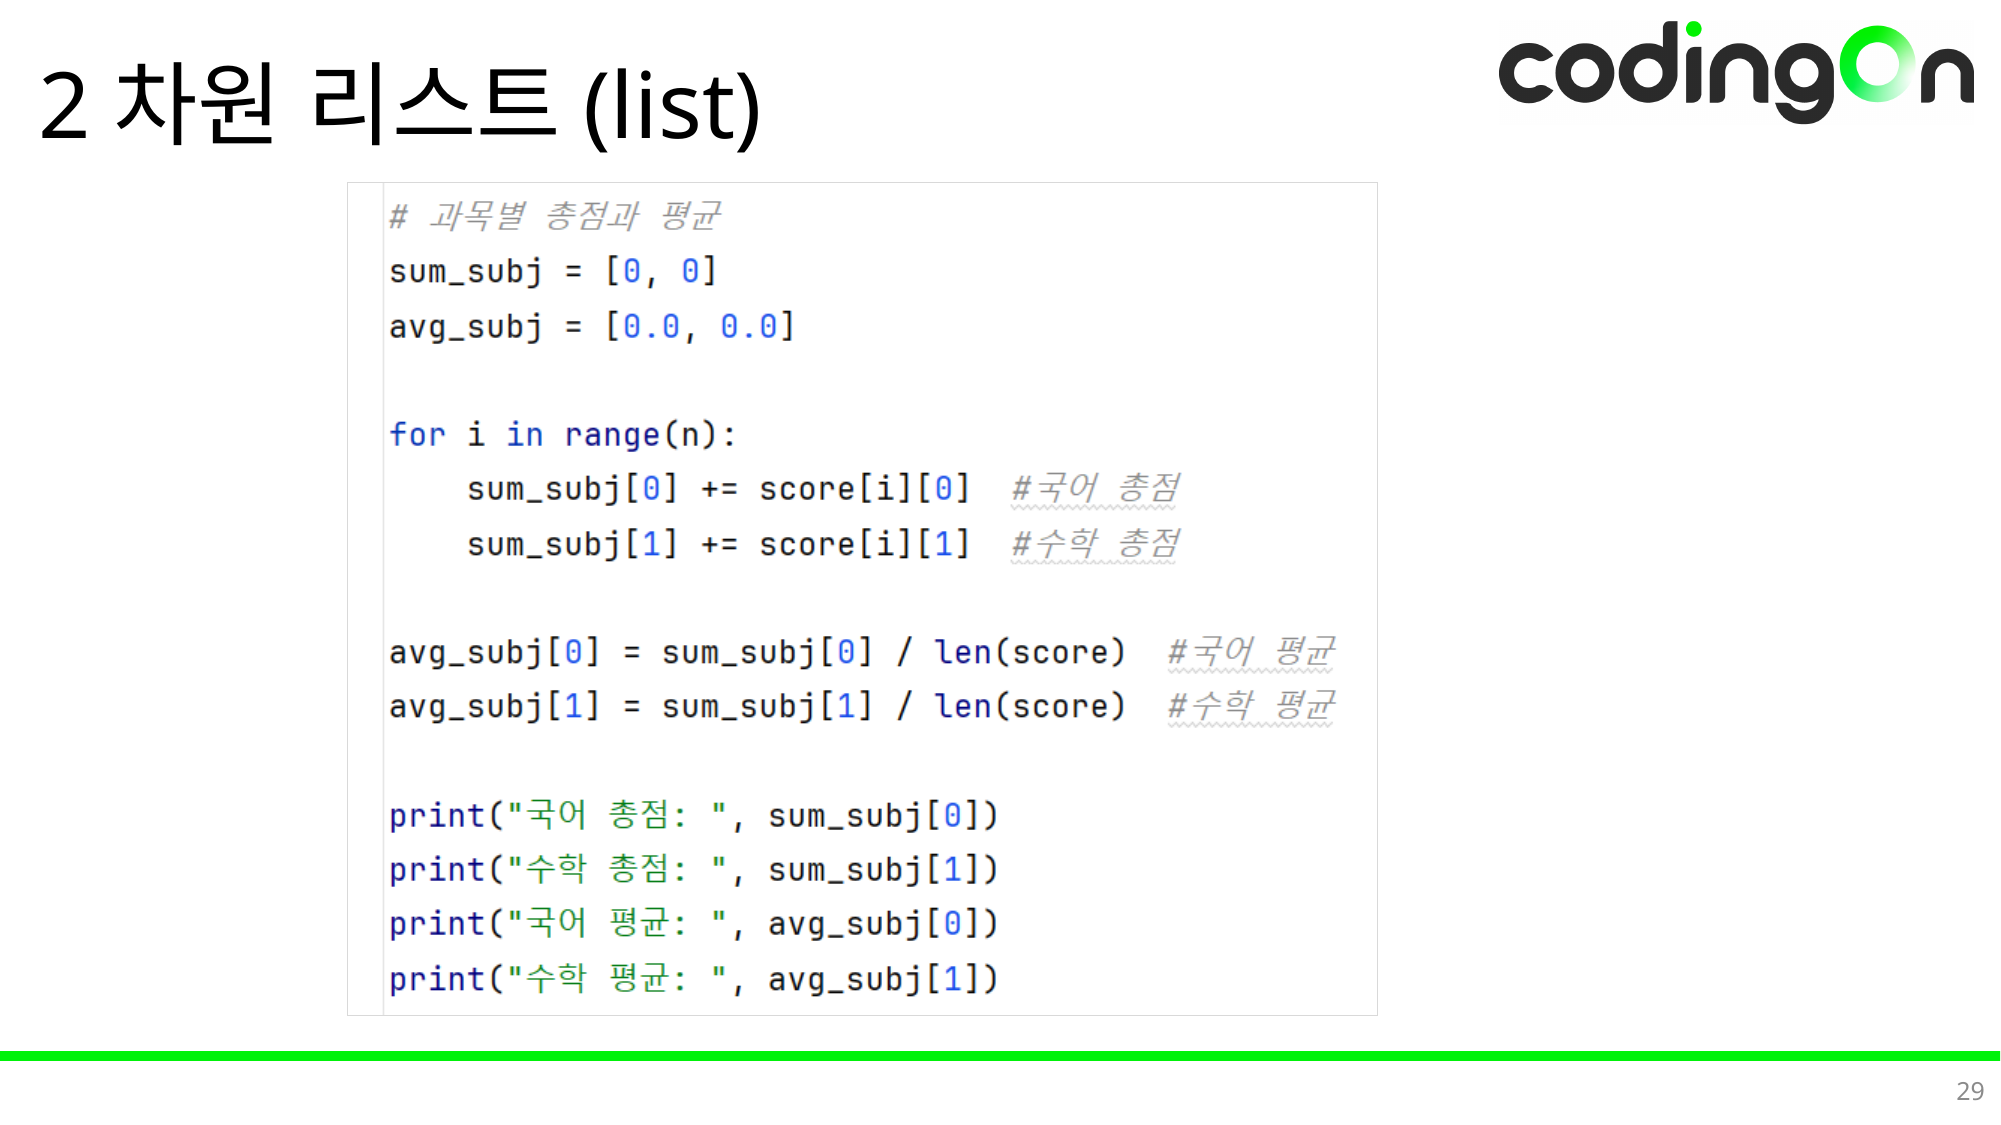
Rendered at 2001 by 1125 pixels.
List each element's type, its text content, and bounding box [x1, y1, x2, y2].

title 2차원 리스트(list) [0, 0, 1725, 218]
picture [1725, 20, 1974, 125]
slide_number 29 [1550, 1062, 2000, 1123]
picture [347, 182, 1378, 1016]
